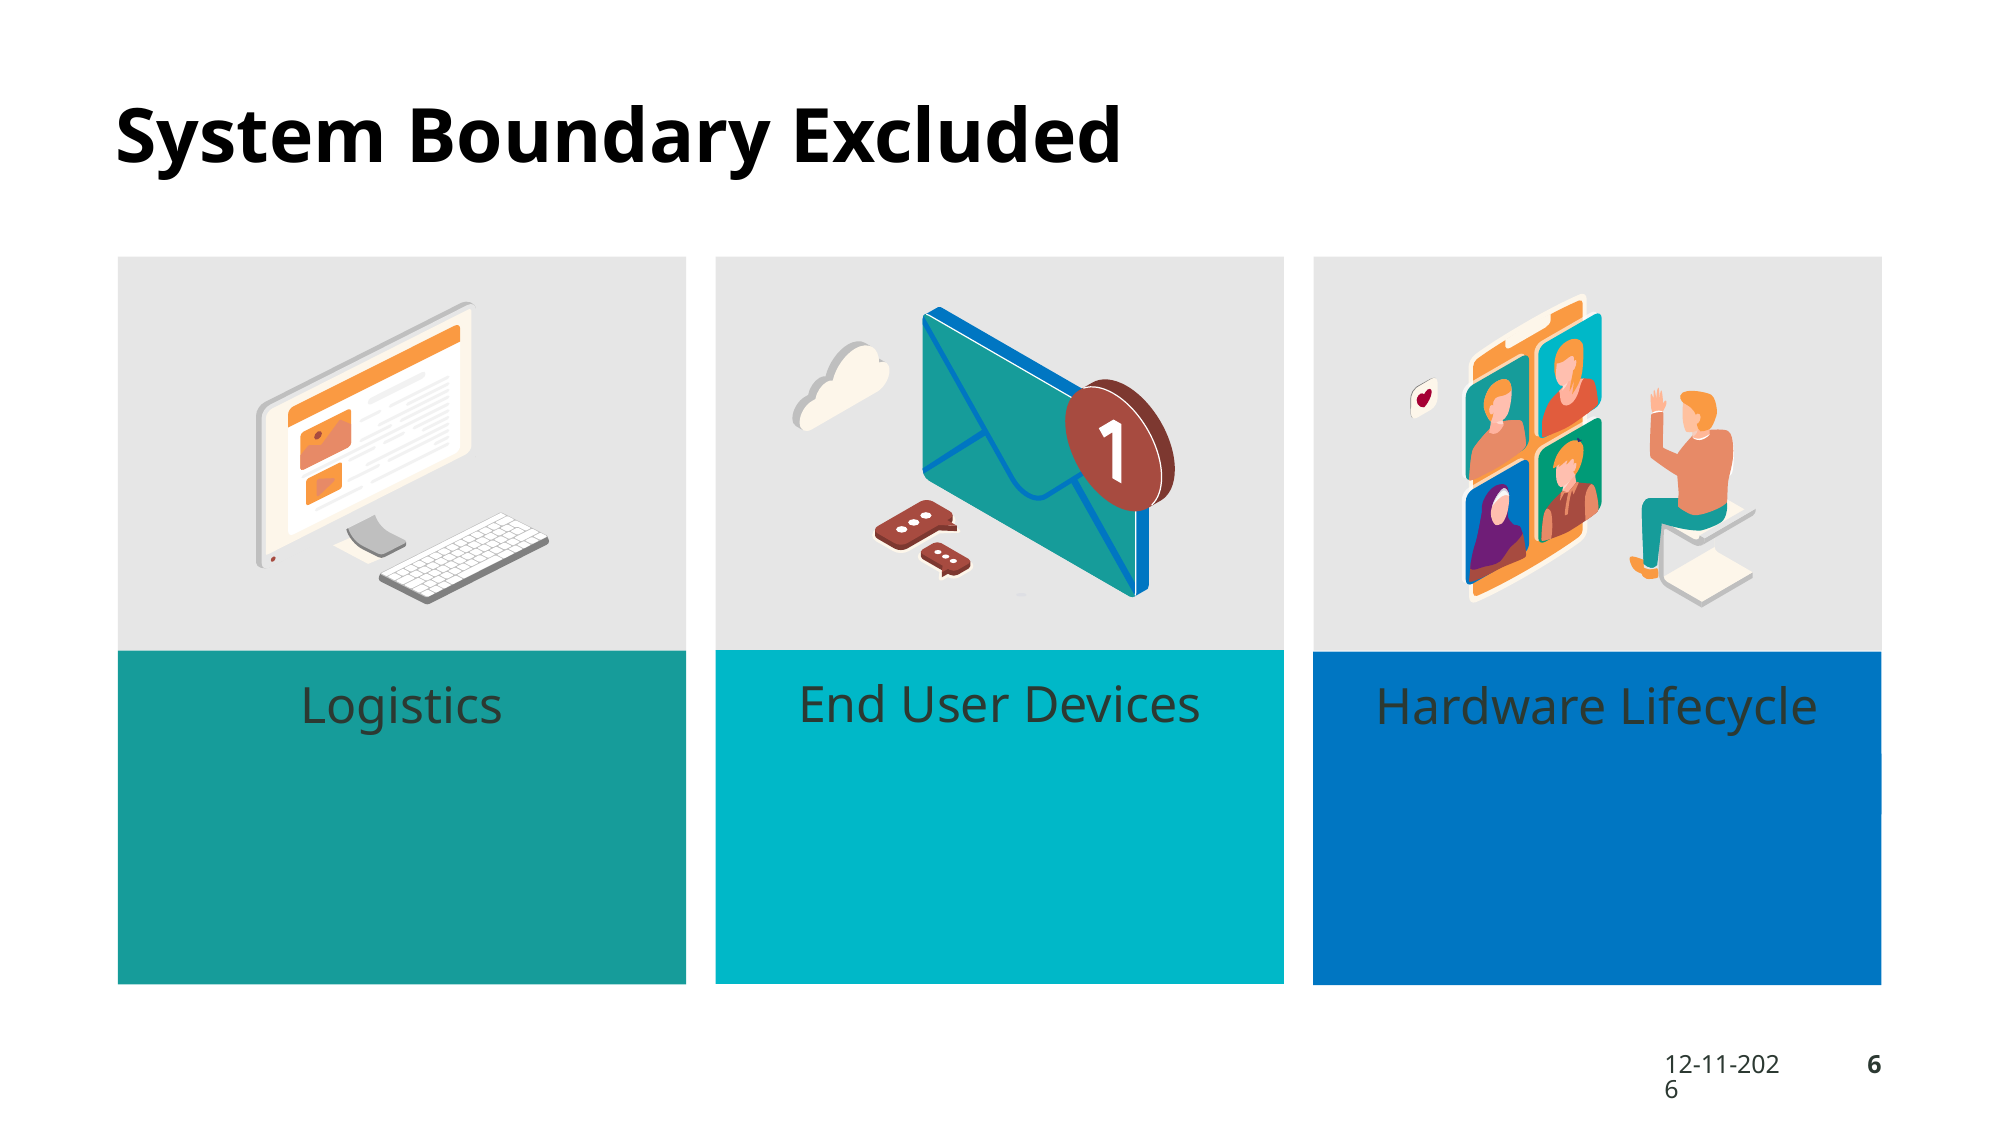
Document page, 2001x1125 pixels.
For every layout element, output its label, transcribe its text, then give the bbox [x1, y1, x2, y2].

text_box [1313, 651, 1882, 986]
title System Boundary Excluded [100, 90, 1849, 276]
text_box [792, 306, 1175, 598]
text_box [117, 650, 687, 985]
slide_number 6 [1833, 986, 1882, 1125]
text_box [256, 301, 550, 605]
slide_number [1664, 986, 1791, 1125]
text_box [715, 256, 1285, 652]
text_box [1407, 288, 1756, 608]
text_box [117, 256, 687, 650]
text_box End User Devices [715, 650, 1284, 984]
text_box [1312, 256, 1883, 652]
